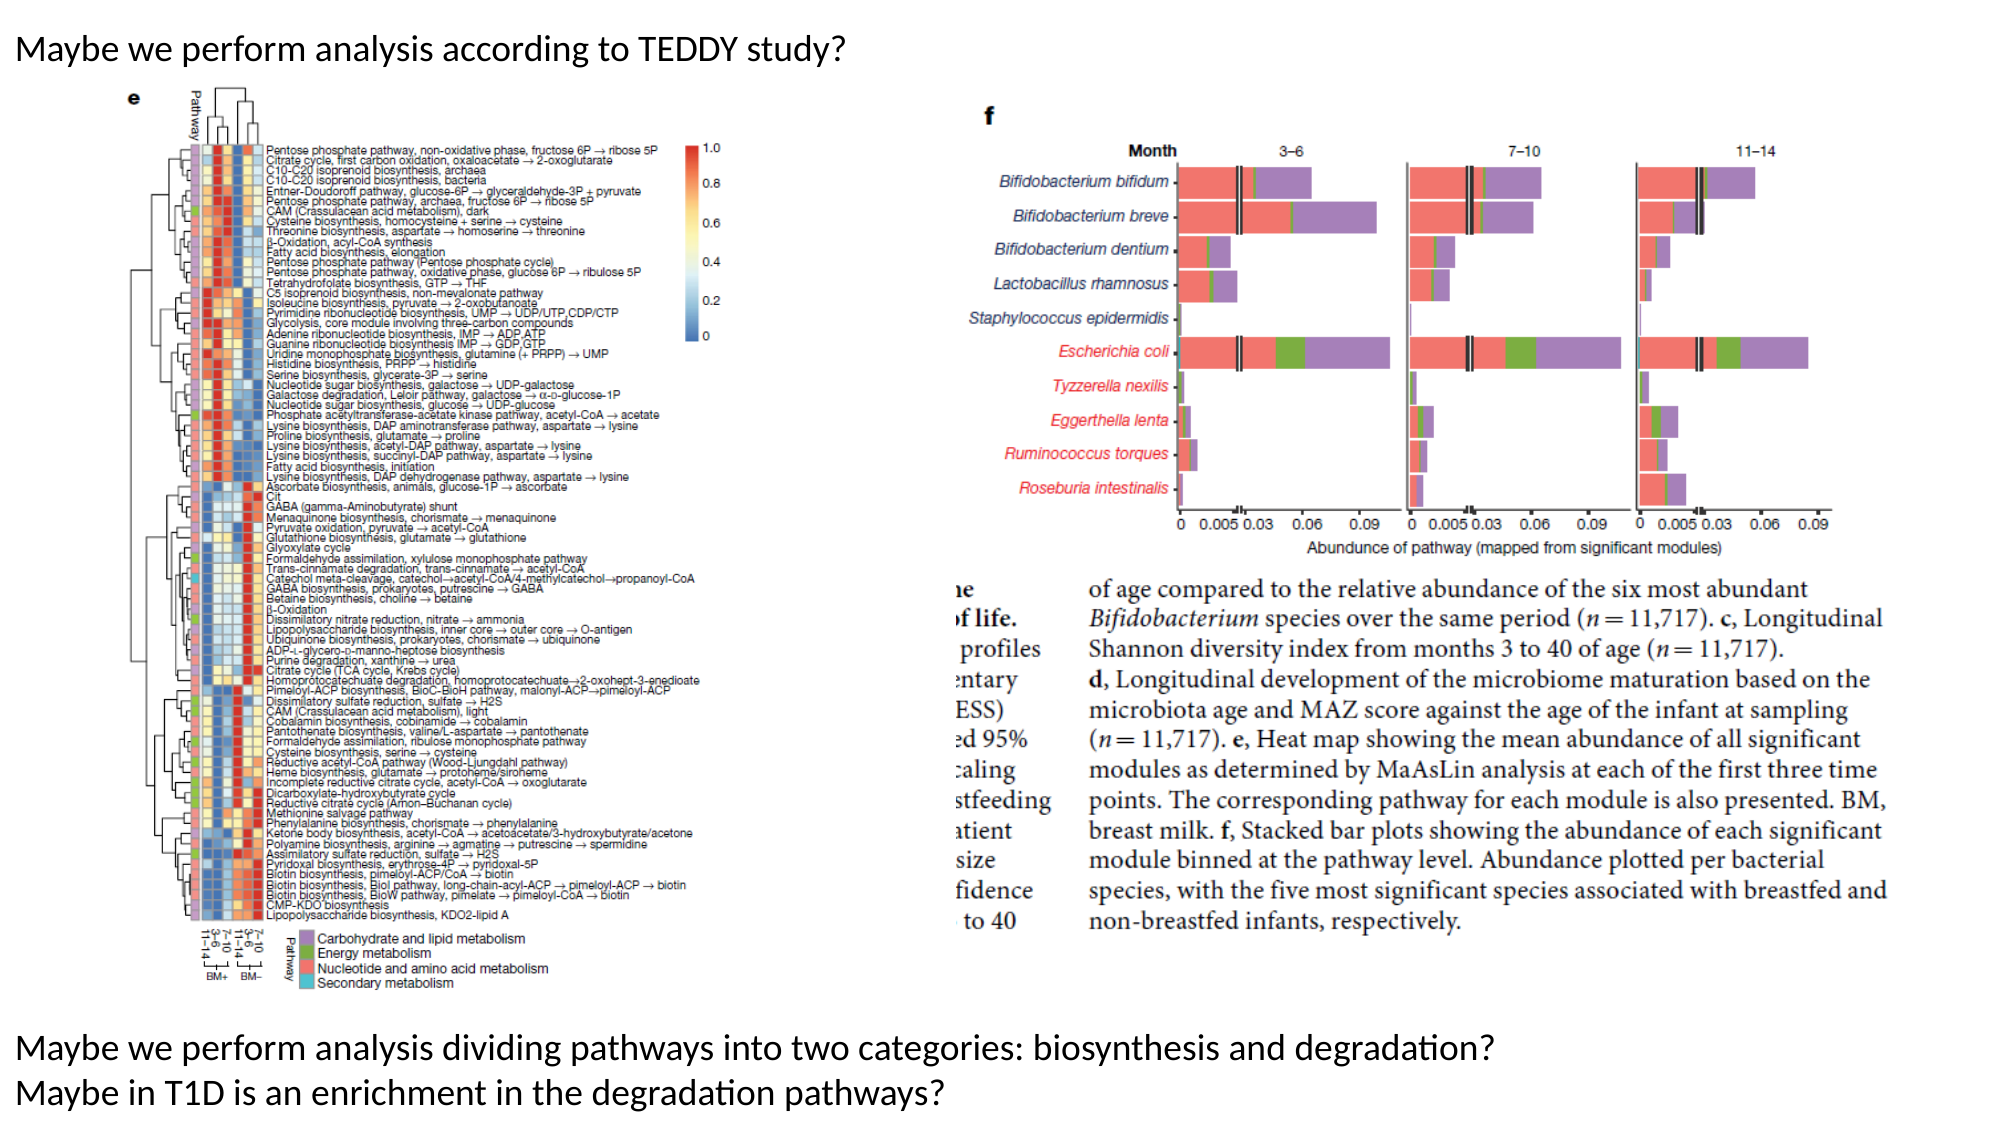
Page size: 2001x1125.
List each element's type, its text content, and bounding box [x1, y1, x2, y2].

picture [122, 77, 756, 1000]
text_box Maybe we perform analysis dividing pathways into two categories: biosynthesis and degradation? Maybe in T1D is an enrichment in the degradation pathways? [0, 1015, 1920, 1121]
picture [956, 77, 1920, 961]
text_box Maybe we perform analysis according to TEDDY study? [0, 16, 1920, 77]
